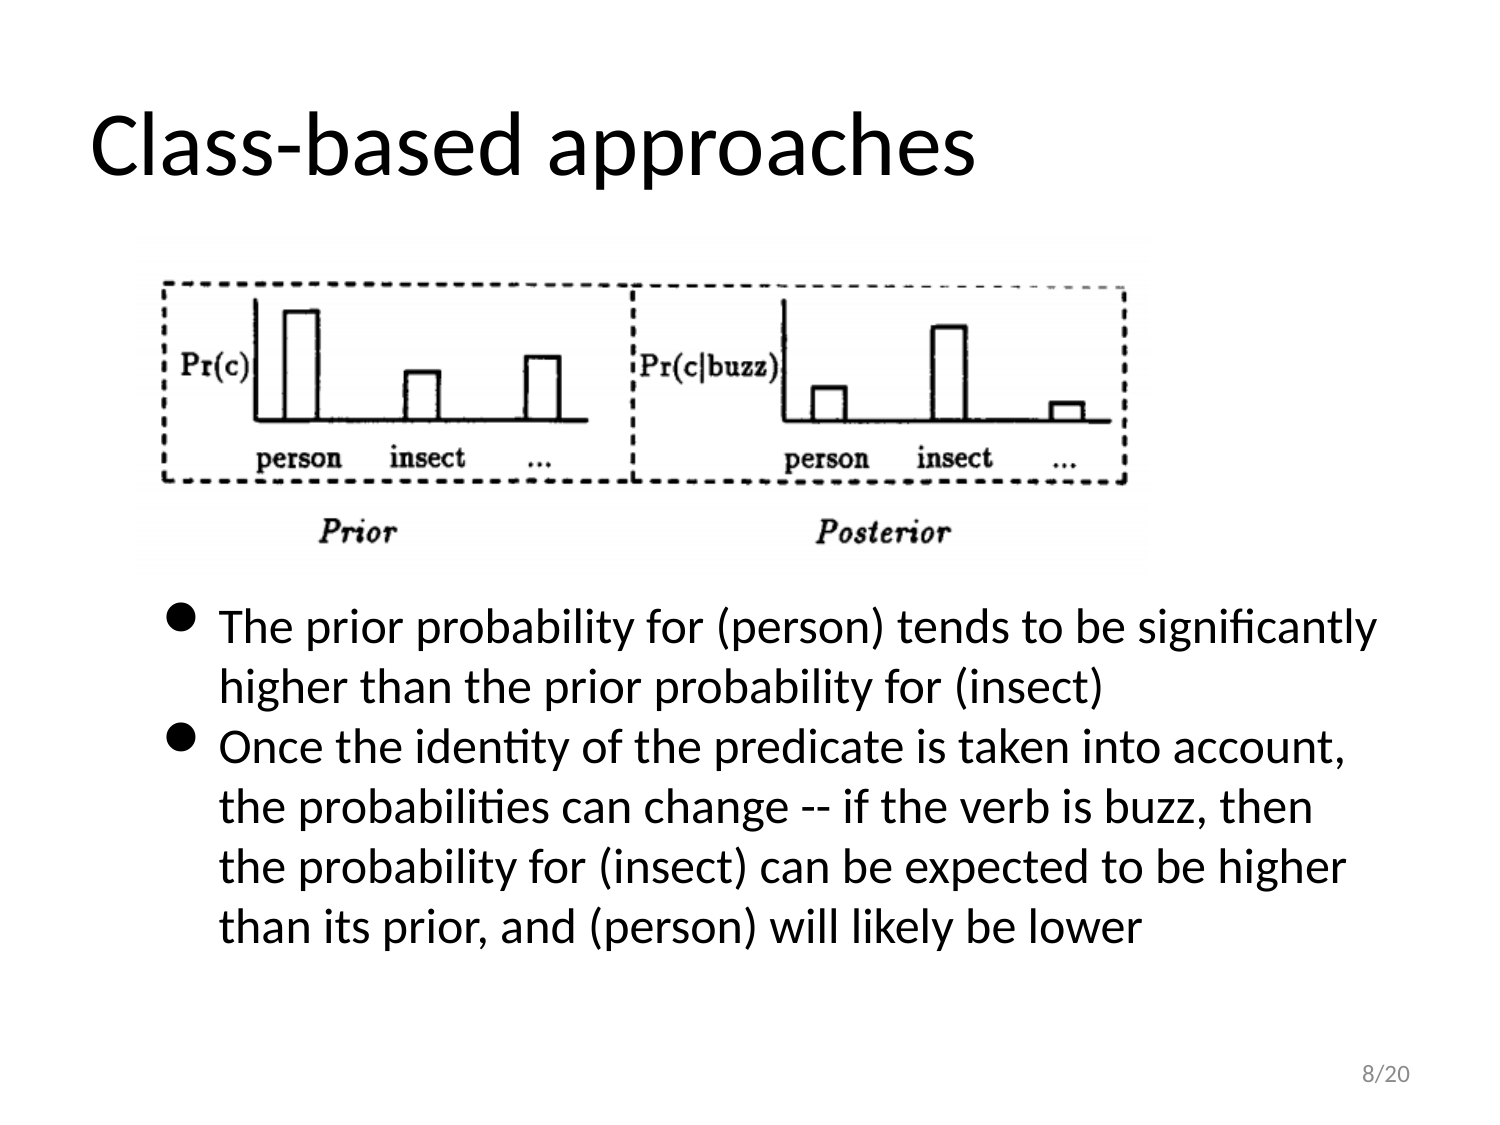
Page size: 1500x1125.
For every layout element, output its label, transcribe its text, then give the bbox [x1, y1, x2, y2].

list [135, 236, 1151, 575]
title Class-based approaches [75, 45, 1425, 233]
text_box The prior probability for (person) tends to be significantly higher than the prior probability for (insect) Once the identity of the predicate is taken into account, the probabilities can change -- if the verb is buzz, then the probability for (insect) can be expected to be higher than its prior, and (person) will likely be lower [147, 586, 1400, 961]
slide_number 8 [1074, 1042, 1425, 1103]
